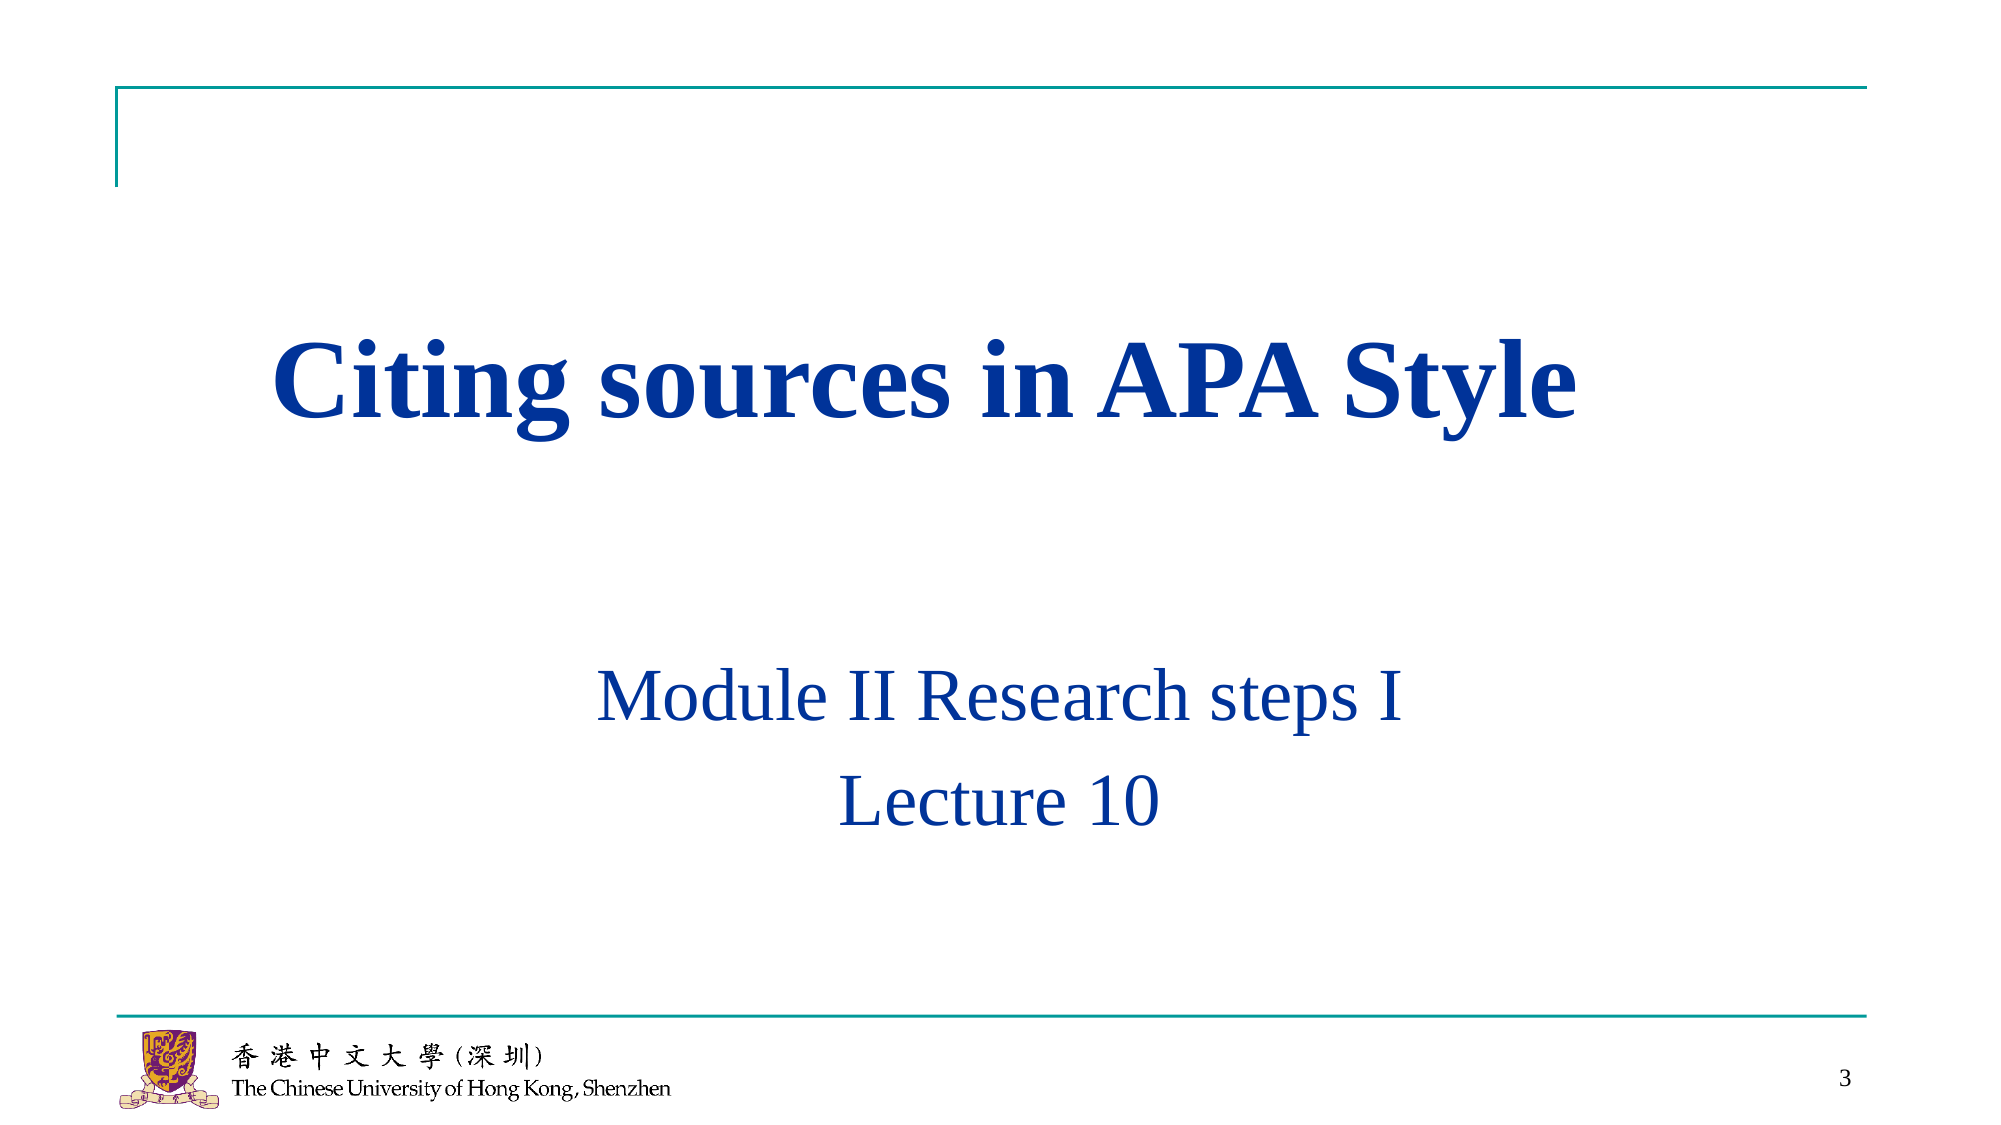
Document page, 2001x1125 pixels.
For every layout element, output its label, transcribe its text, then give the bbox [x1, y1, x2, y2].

title Citing sources in APA Style [255, 297, 1867, 539]
slide_number 3 [1399, 1023, 1867, 1100]
picture [67, 995, 723, 1125]
subtitle Module II Research steps I Lecture 10 [300, 637, 1700, 925]
